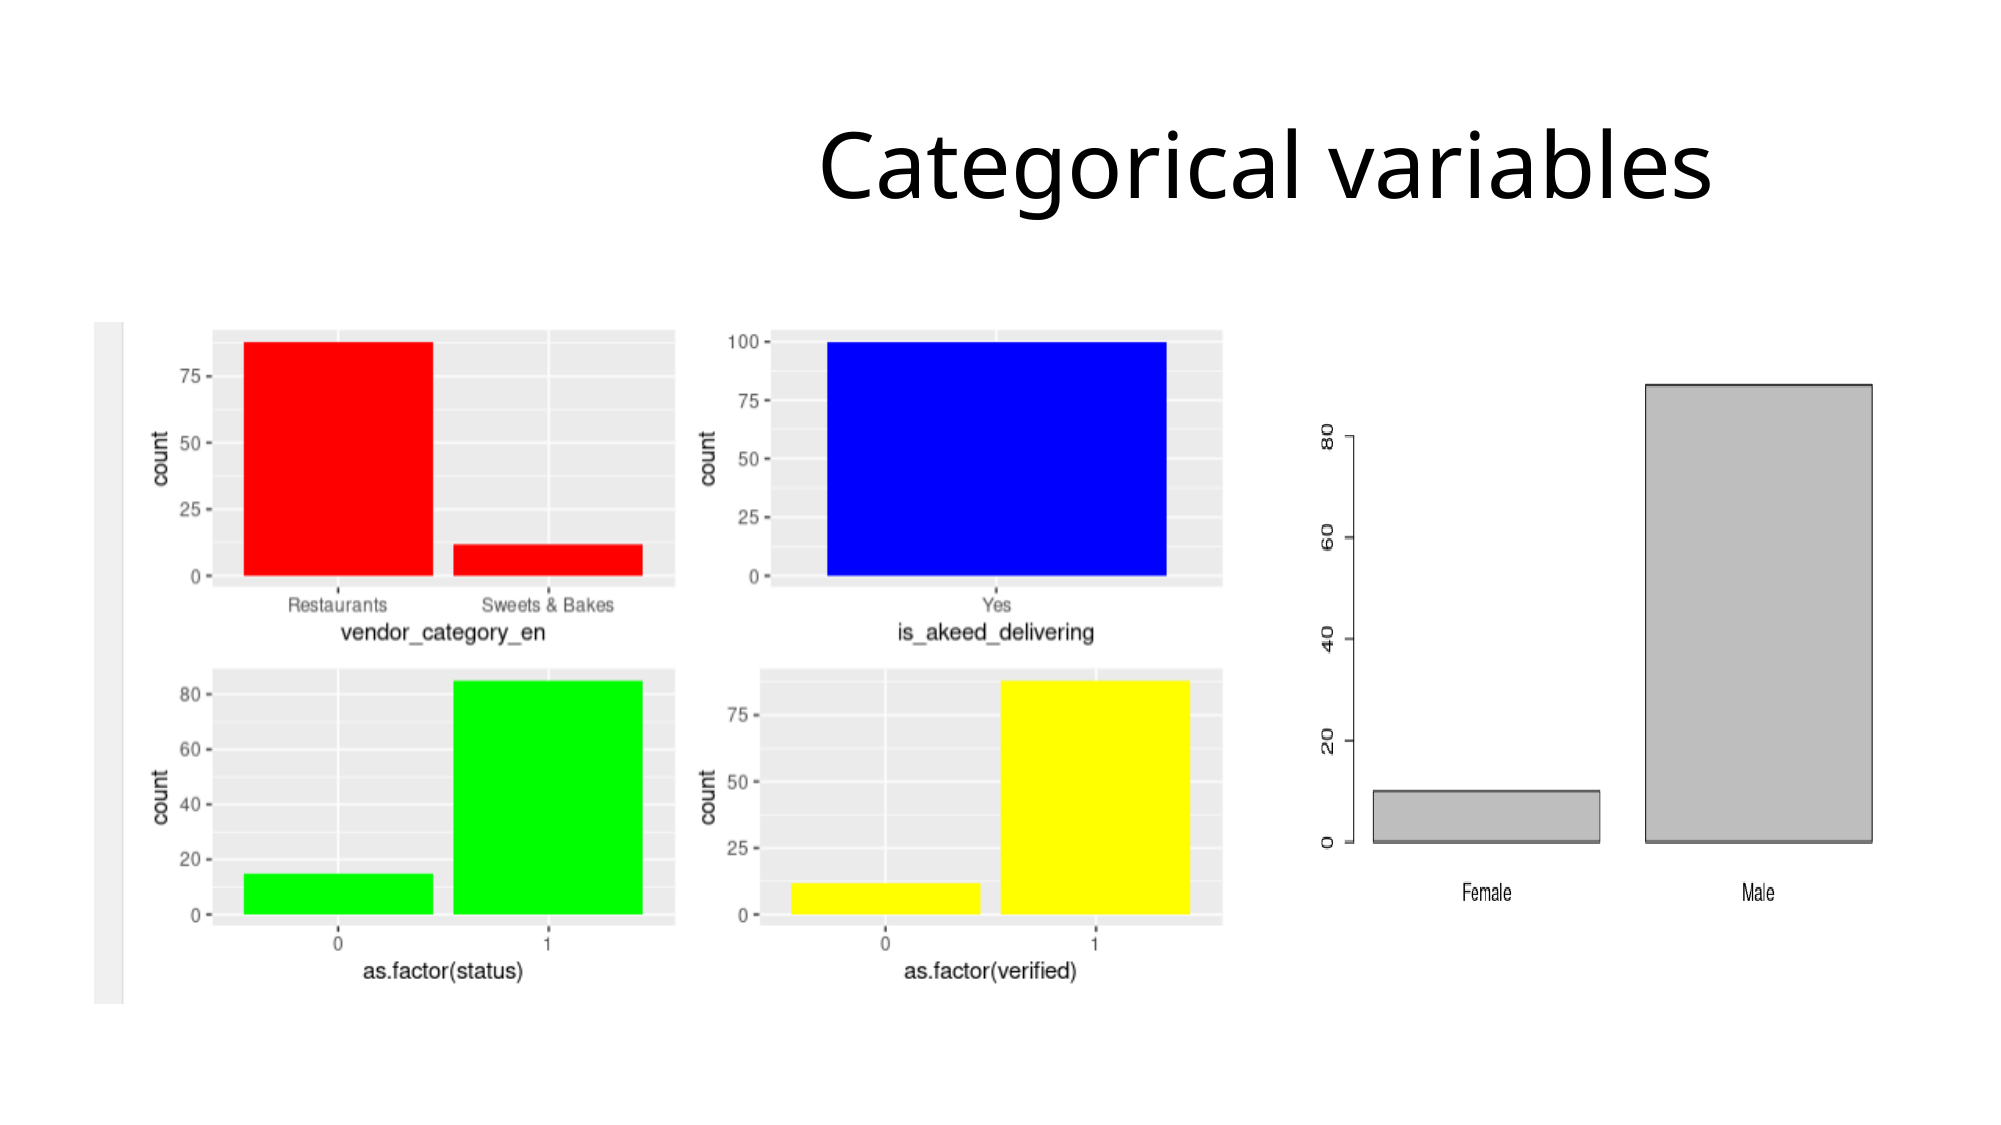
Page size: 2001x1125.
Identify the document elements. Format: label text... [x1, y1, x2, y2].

title Categorical variables [137, 59, 1863, 278]
picture [1271, 316, 1903, 949]
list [94, 322, 1303, 1004]
